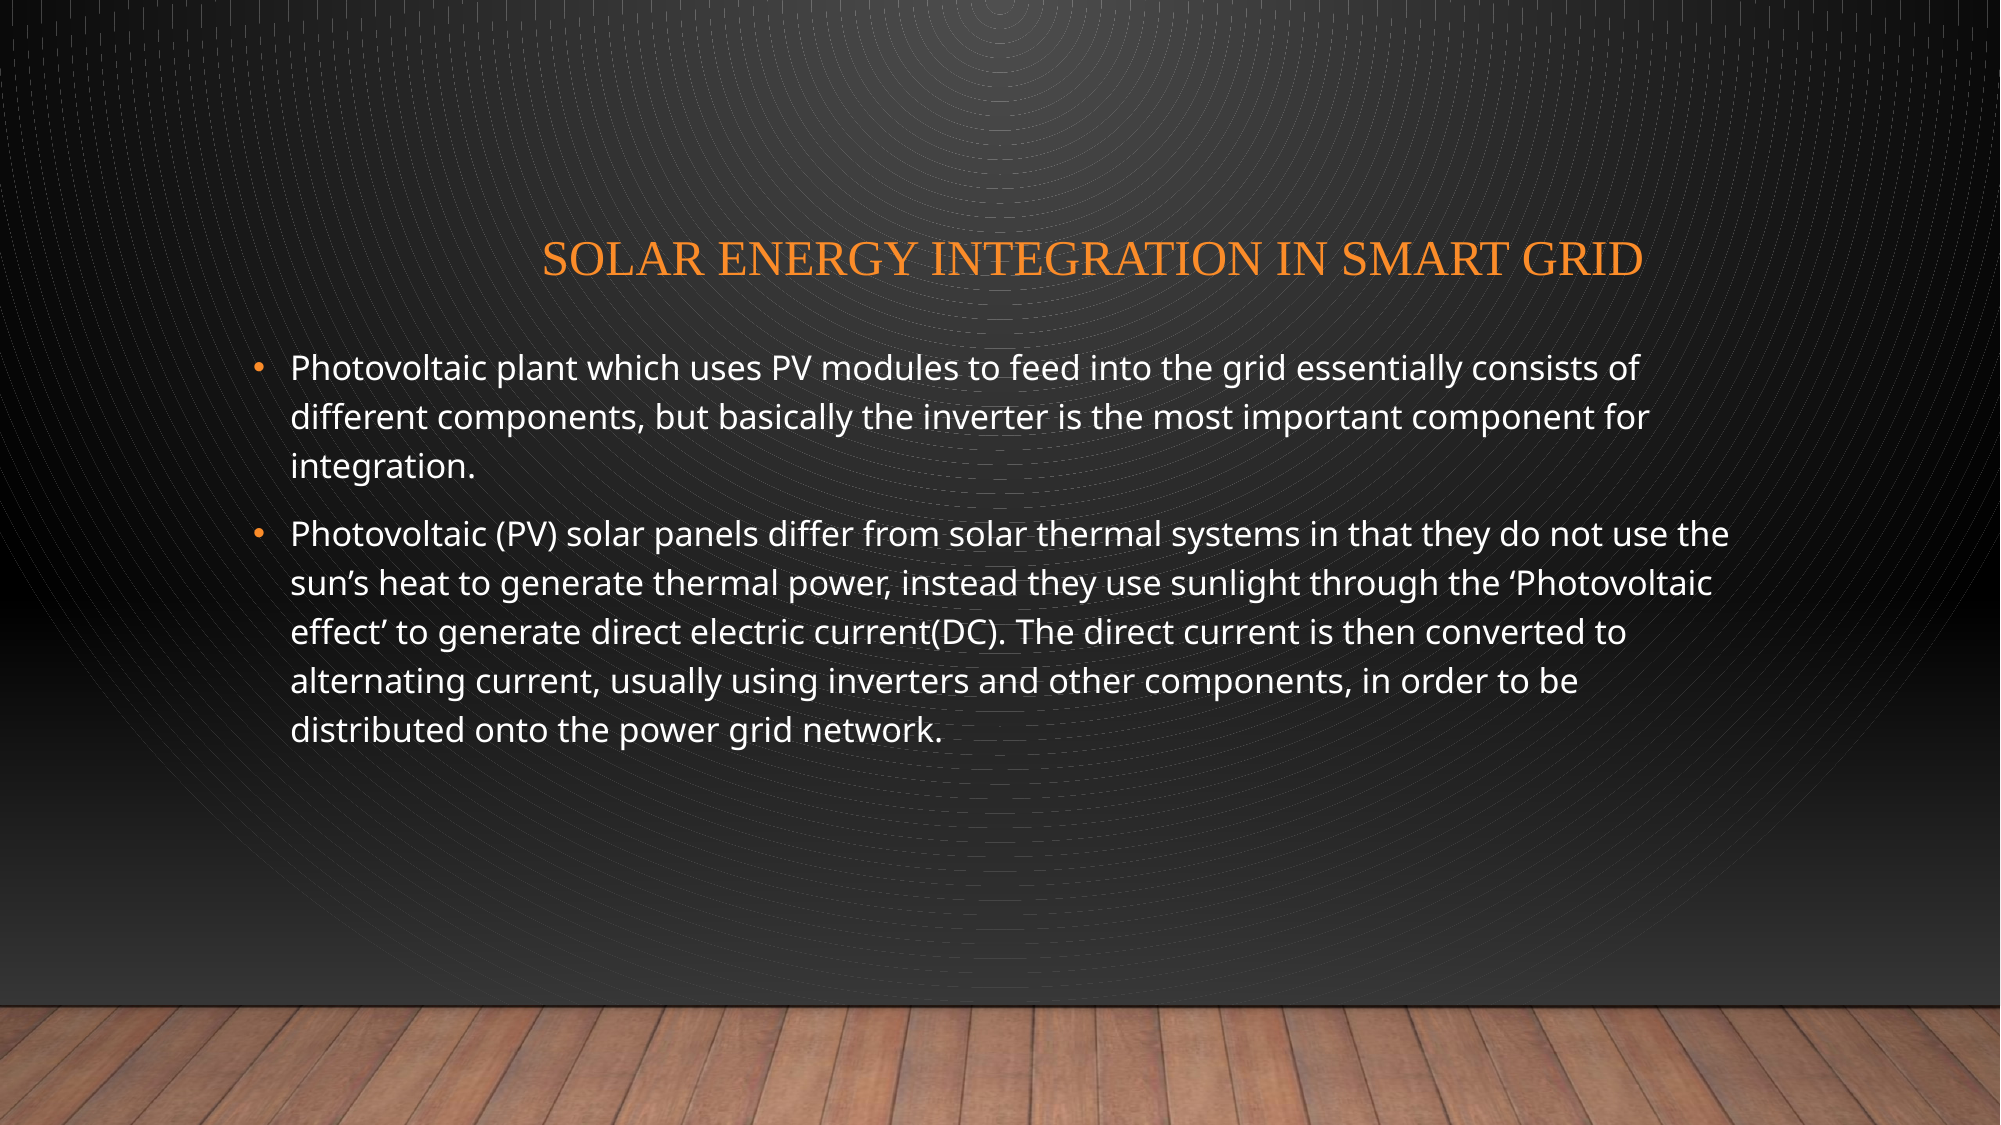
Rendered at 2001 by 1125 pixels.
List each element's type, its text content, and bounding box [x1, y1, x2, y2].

title solar energy integration in smart grid [238, 131, 1763, 305]
picture [0, 1005, 2000, 1125]
list Photovoltaic plant which uses PV modules to feed into the grid essentially consists of different components, but basically the inverter is the most important component for integration. Photovoltaic (PV) solar panels differ from solar thermal systems in that they do not use the sun’s heat to generate thermal power, instead they use sunlight through the ‘Photovoltaic effect’ to generate direct electric current(DC). The direct current is then converted to alternating current, usually using inverters and other components, in order to be distributed onto the power grid network. [238, 330, 1763, 897]
